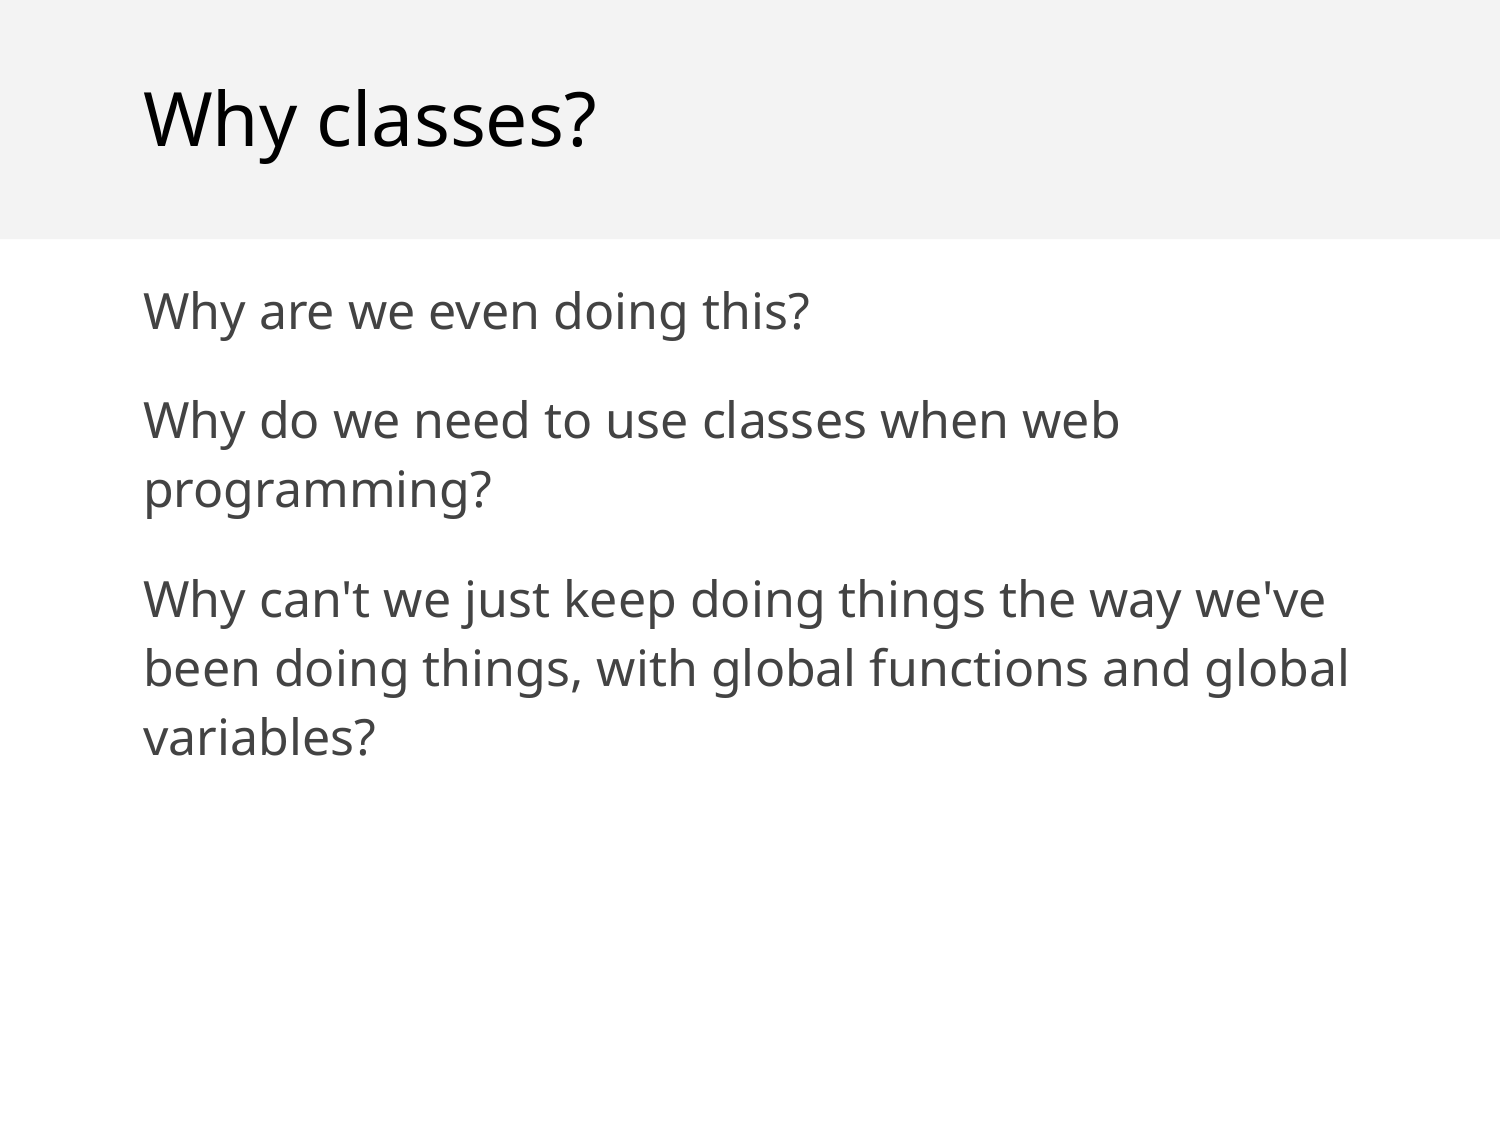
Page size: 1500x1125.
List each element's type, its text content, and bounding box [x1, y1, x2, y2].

text_box Why classes? [128, 56, 1372, 183]
text_box Why are we even doing this? Why do we need to use classes when web programming? Why can't we just keep doing things the way we've been doing things, with global functions and global variables? [128, 255, 1372, 1003]
